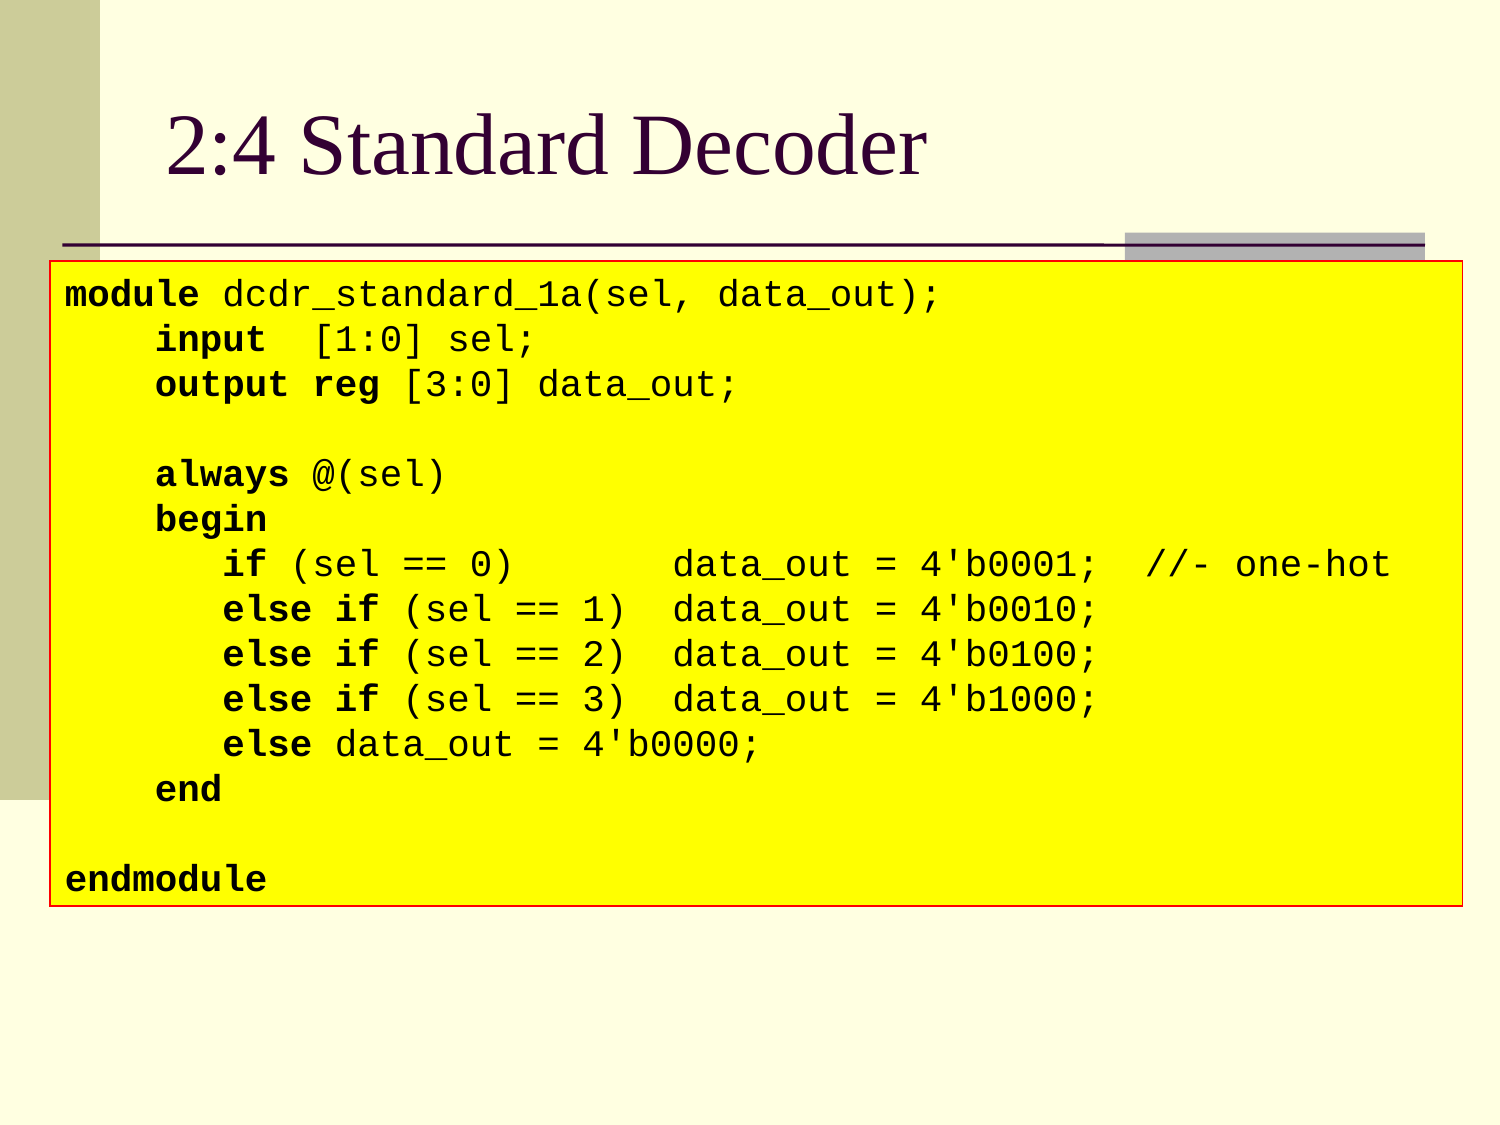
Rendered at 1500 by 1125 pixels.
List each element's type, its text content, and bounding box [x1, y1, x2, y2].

title 2:4 Standard Decoder [150, 45, 1425, 234]
text_box module dcdr_standard_1a(sel, data_out); input [1:0] sel; output reg [3:0] data_out; always @(sel) begin if (sel == 0) data_out = 4'b0001; //- one-hot else if (sel == 1) data_out = 4'b0010; else if (sel == 2) data_out = 4'b0100; else if (sel == 3) data_out = 4'b1000; else data_out = 4'b0000; end endmodule [49, 261, 1463, 906]
